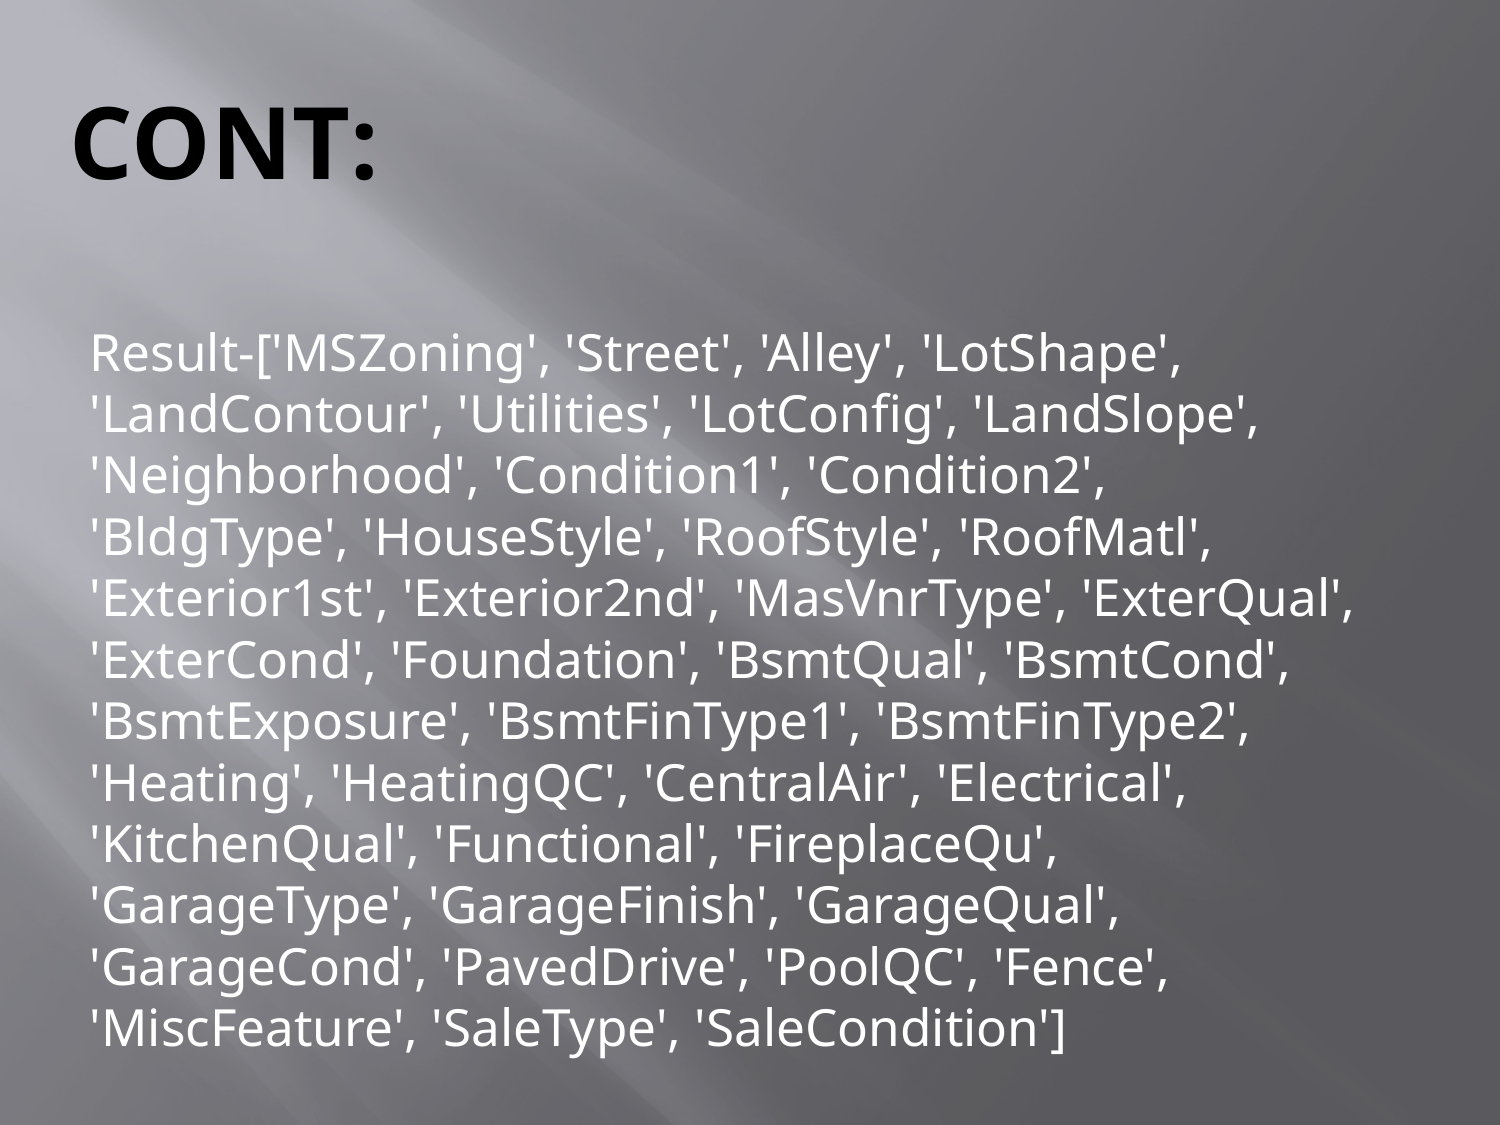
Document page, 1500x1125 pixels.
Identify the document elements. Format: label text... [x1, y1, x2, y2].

subtitle Result-['MSZoning', 'Street', 'Alley', 'LotShape', 'LandContour', 'Utilities', 'LotConfig', 'LandSlope', 'Neighborhood', 'Condition1', 'Condition2', 'BldgType', 'HouseStyle', 'RoofStyle', 'RoofMatl', 'Exterior1st', 'Exterior2nd', 'MasVnrType', 'ExterQual', 'ExterCond', 'Foundation', 'BsmtQual', 'BsmtCond', 'BsmtExposure', 'BsmtFinType1', 'BsmtFinType2', 'Heating', 'HeatingQC', 'CentralAir', 'Electrical', 'KitchenQual', 'Functional', 'FireplaceQu', 'GarageType', 'GarageFinish', 'GarageQual', 'GarageCond', 'PavedDrive', 'PoolQC', 'Fence', 'MiscFeature', 'SaleType', 'SaleCondition'] [75, 312, 1388, 1075]
title Cont: [62, 50, 1413, 200]
